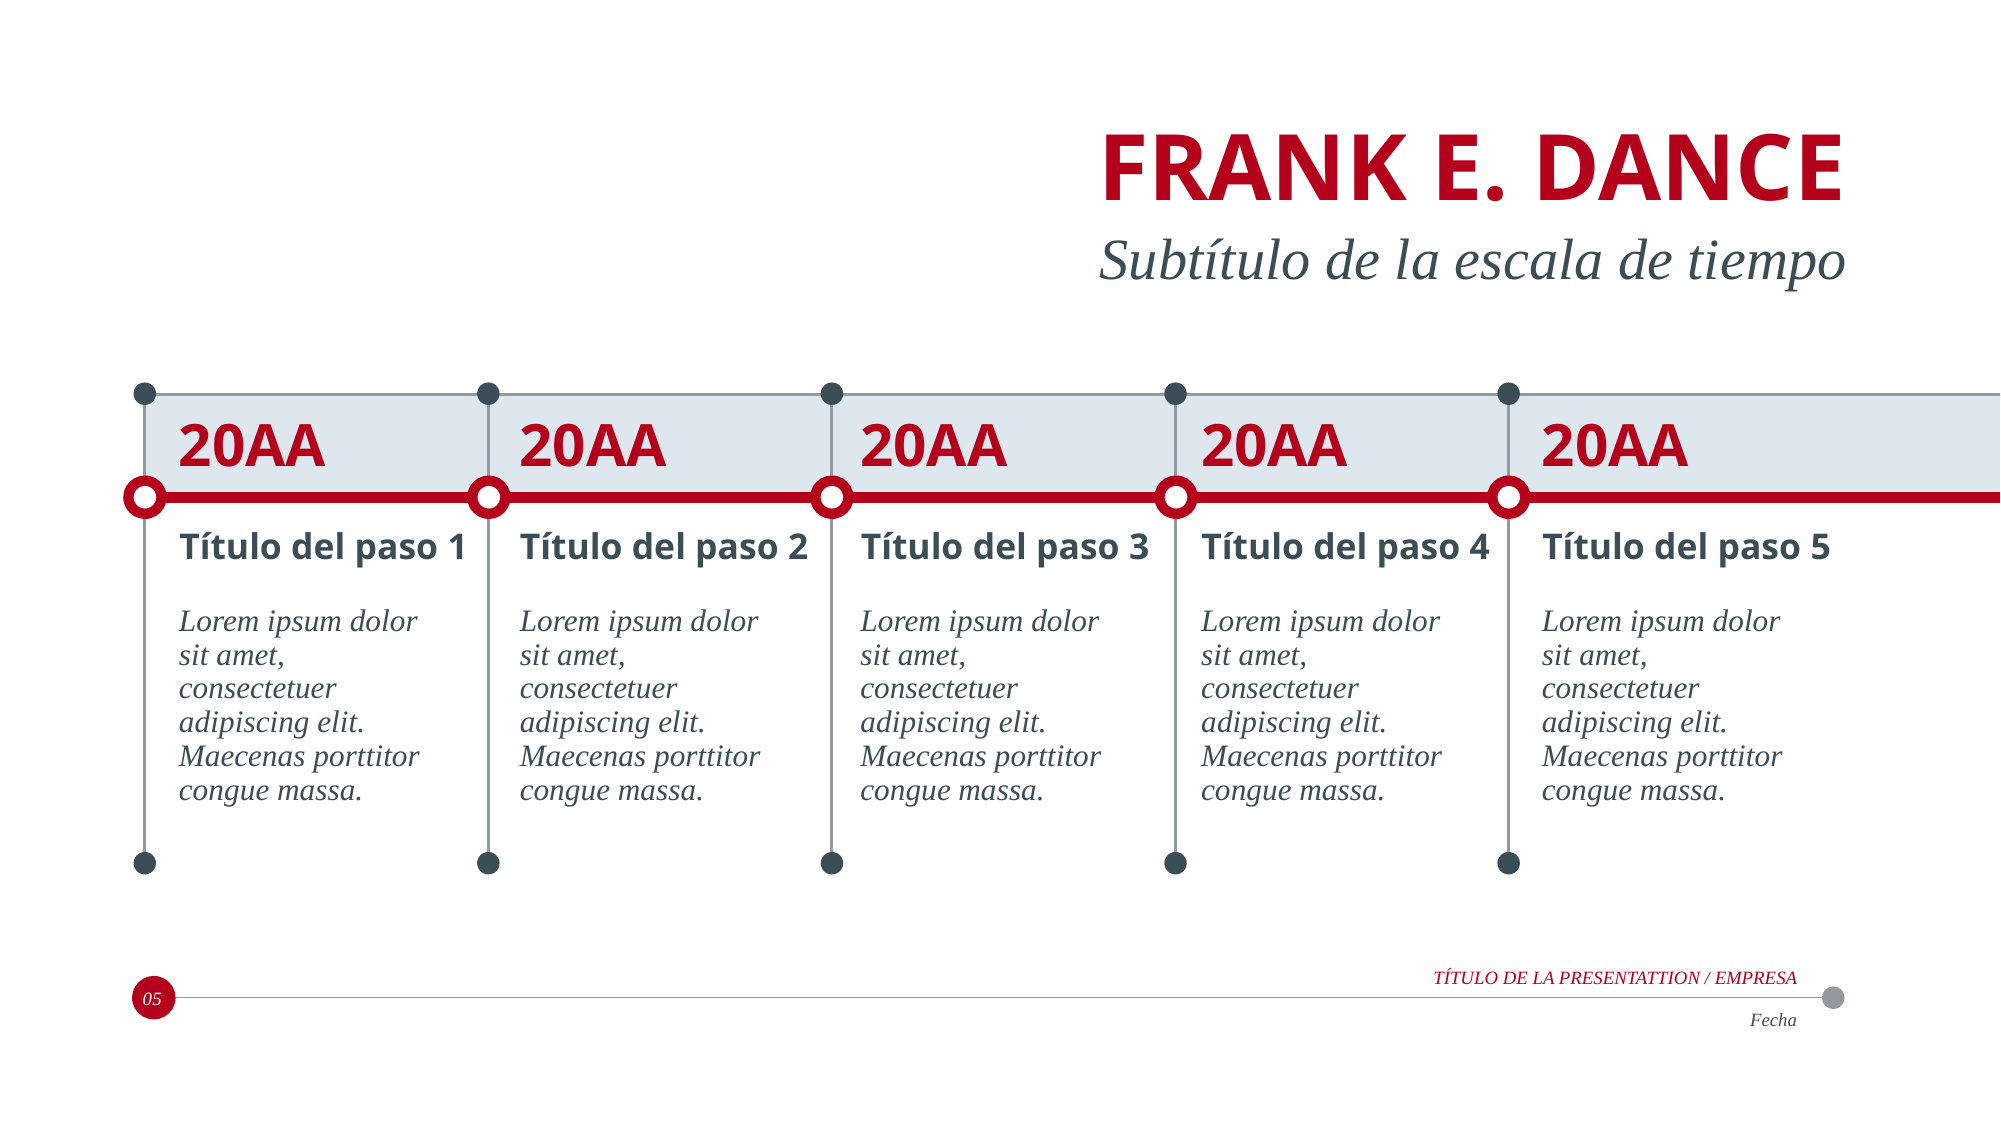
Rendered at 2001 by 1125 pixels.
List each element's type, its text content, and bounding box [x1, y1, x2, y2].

list 20AA [1186, 408, 1465, 483]
list Lorem ipsum dolor sit amet, consectetuer adipiscing elit. Maecenas porttitor congue massa. [504, 597, 784, 830]
list Título del paso 3 [845, 521, 1183, 582]
footer TÍTULO DE LA PRESENTATTION / EMPRESA [1362, 956, 1813, 998]
subtitle Subtítulo de la escala de tiempo [448, 221, 1862, 301]
list 20AA [504, 408, 784, 483]
list Lorem ipsum dolor sit amet, consectetuer adipiscing elit. Maecenas porttitor congue massa. [1526, 597, 1806, 830]
list Lorem ipsum dolor sit amet, consectetuer adipiscing elit. Maecenas porttitor congue massa. [845, 597, 1124, 830]
list Título del paso 5 [1527, 521, 1864, 582]
list Lorem ipsum dolor sit amet, consectetuer adipiscing elit. Maecenas porttitor congue massa. [163, 597, 443, 830]
list Lorem ipsum dolor sit amet, consectetuer adipiscing elit. Maecenas porttitor congue massa. [1186, 597, 1465, 830]
list 20AA [1526, 408, 1806, 483]
list 20AA [845, 408, 1124, 483]
slide_number Fecha [1362, 998, 1813, 1041]
slide_number 05 [125, 967, 179, 1028]
list 20AA [163, 408, 443, 483]
list Título del paso 2 [505, 521, 842, 582]
list Título del paso 1 [164, 521, 501, 582]
list Título del paso 4 [1186, 521, 1524, 582]
title FRANK E. DANCE [448, 97, 1862, 221]
